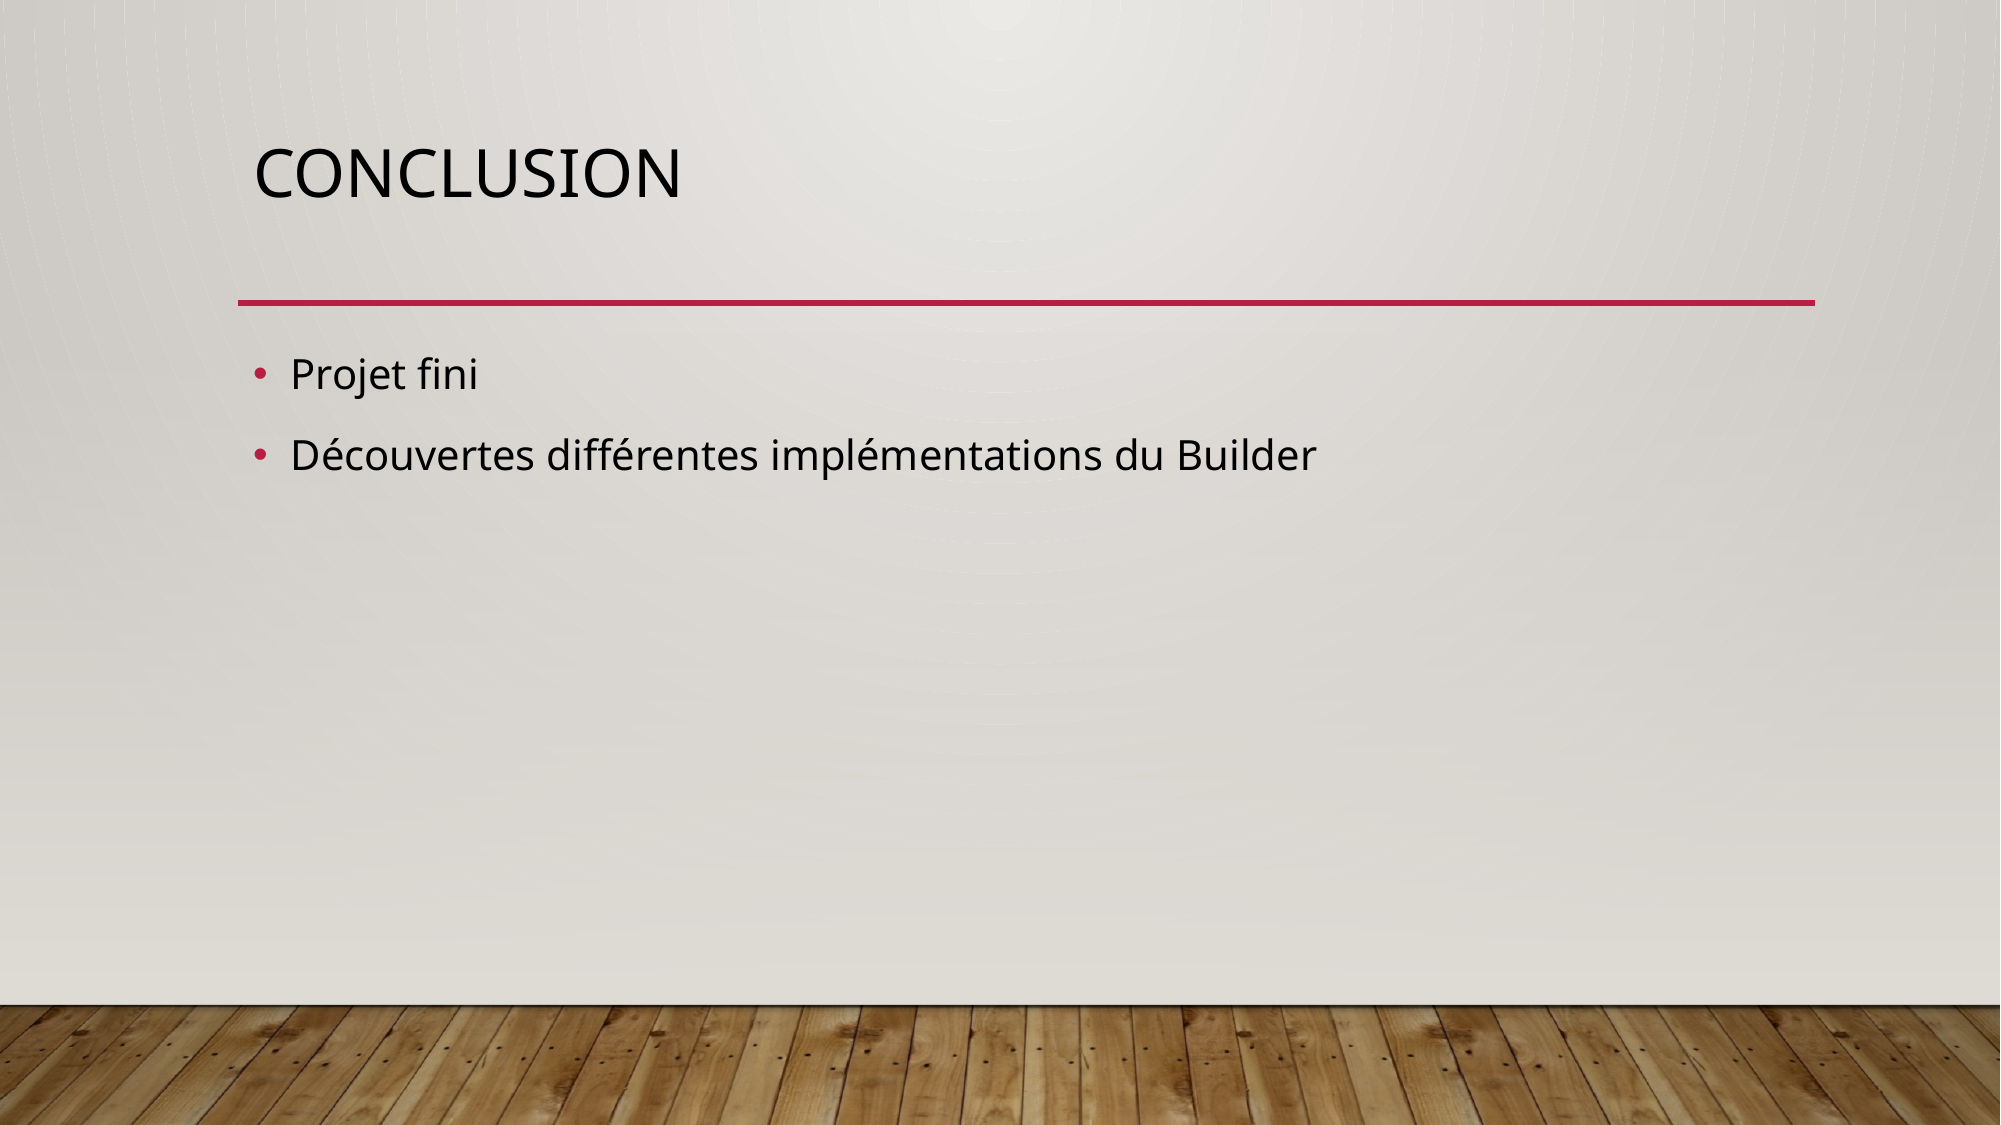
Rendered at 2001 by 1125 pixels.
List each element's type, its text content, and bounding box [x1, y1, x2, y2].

list Projet fini Découvertes différentes implémentations du Builder [238, 330, 1814, 897]
picture [0, 1005, 2000, 1125]
title Conclusion [238, 131, 1814, 305]
